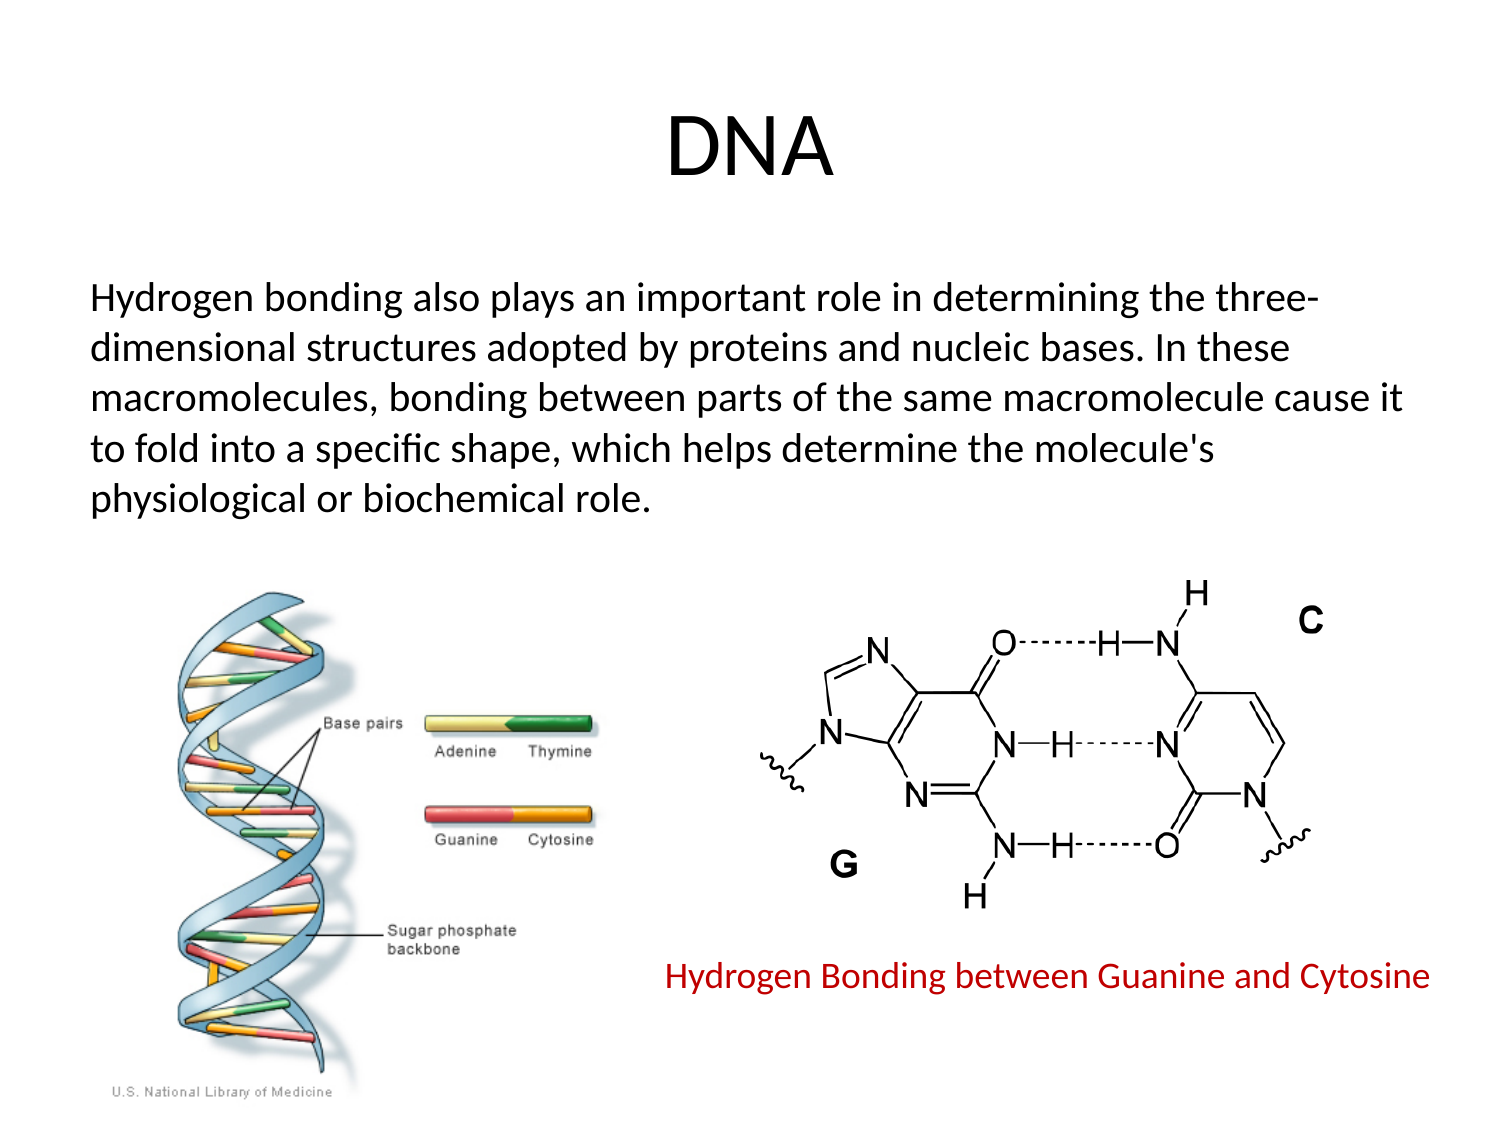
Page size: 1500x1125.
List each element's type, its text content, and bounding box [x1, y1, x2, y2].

title DNA [75, 45, 1425, 233]
list Hydrogen bonding also plays an important role in determining the three-dimensional structures adopted by proteins and nucleic bases. In these macromolecules, bonding between parts of the same macromolecule cause it to fold into a specific shape, which helps determine the molecule's physiological or biochemical role. [75, 262, 1425, 1005]
text_box Hydrogen Bonding between Guanine and Cytosine [666, 943, 1475, 1003]
picture [749, 569, 1332, 917]
picture [99, 545, 663, 1109]
